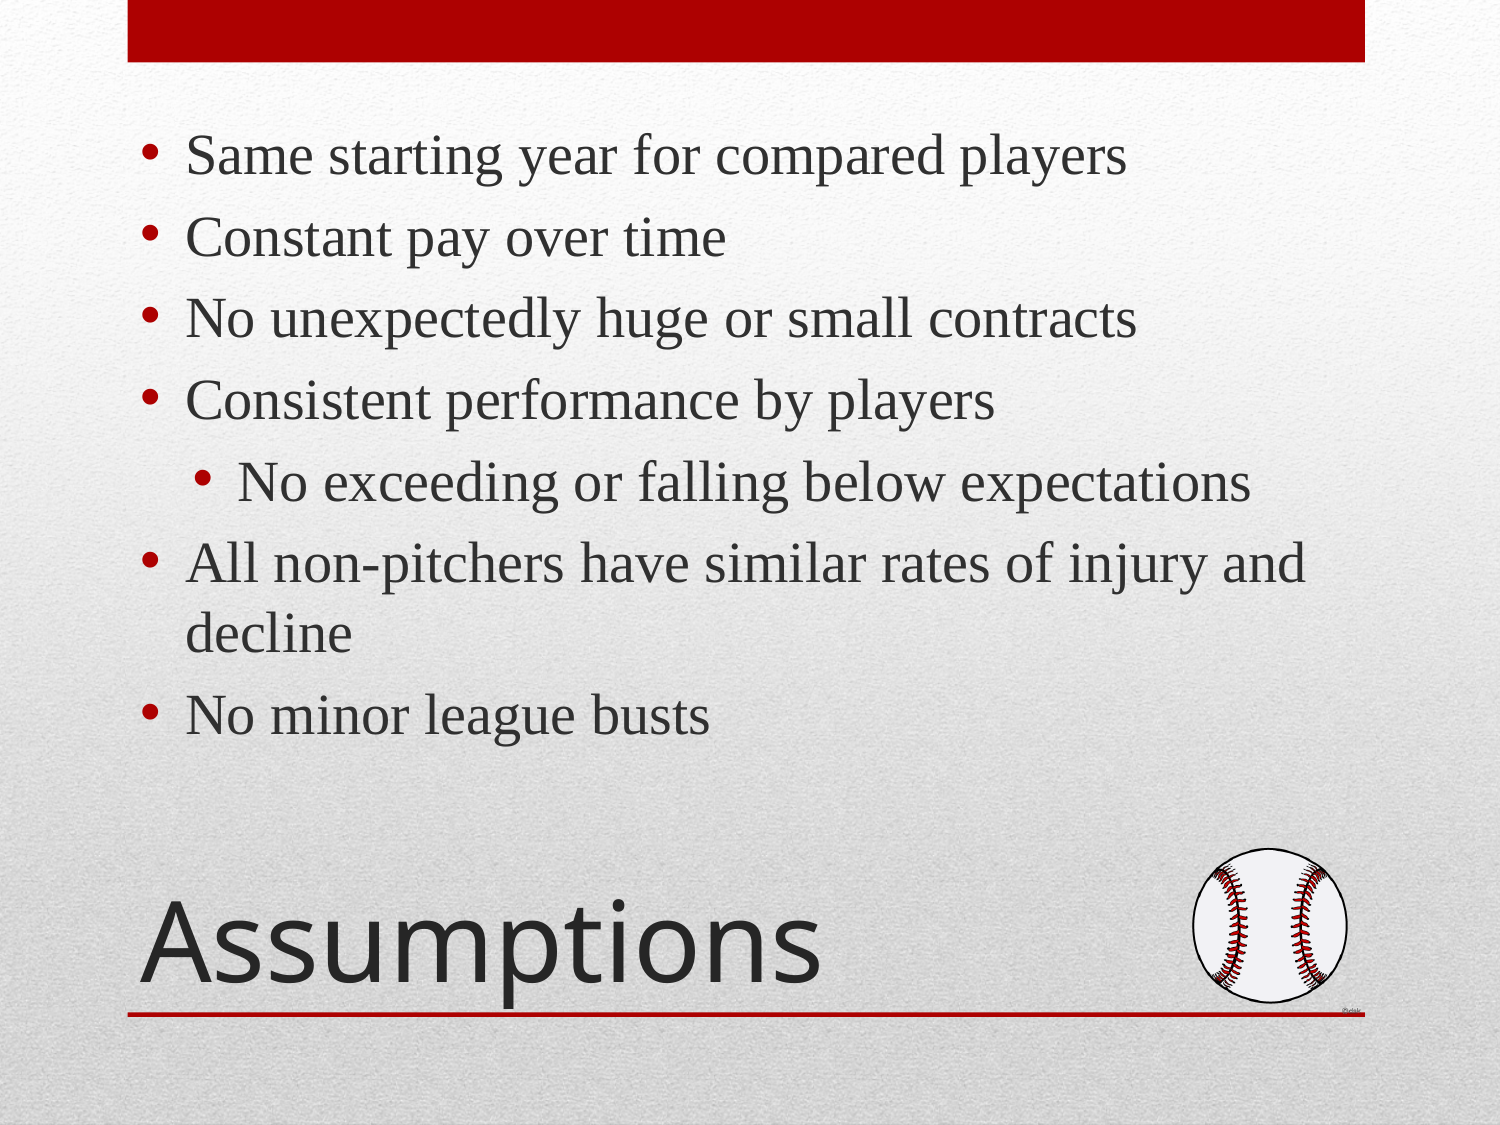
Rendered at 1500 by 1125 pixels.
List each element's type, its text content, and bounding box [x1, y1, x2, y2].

list Same starting year for compared players Constant pay over time No unexpectedly huge or small contracts Consistent performance by players No exceeding or falling below expectations All non-pitchers have similar rates of injury and decline No minor league busts [125, 112, 1363, 750]
title Assumptions [125, 750, 1238, 1013]
picture [1163, 814, 1377, 1028]
